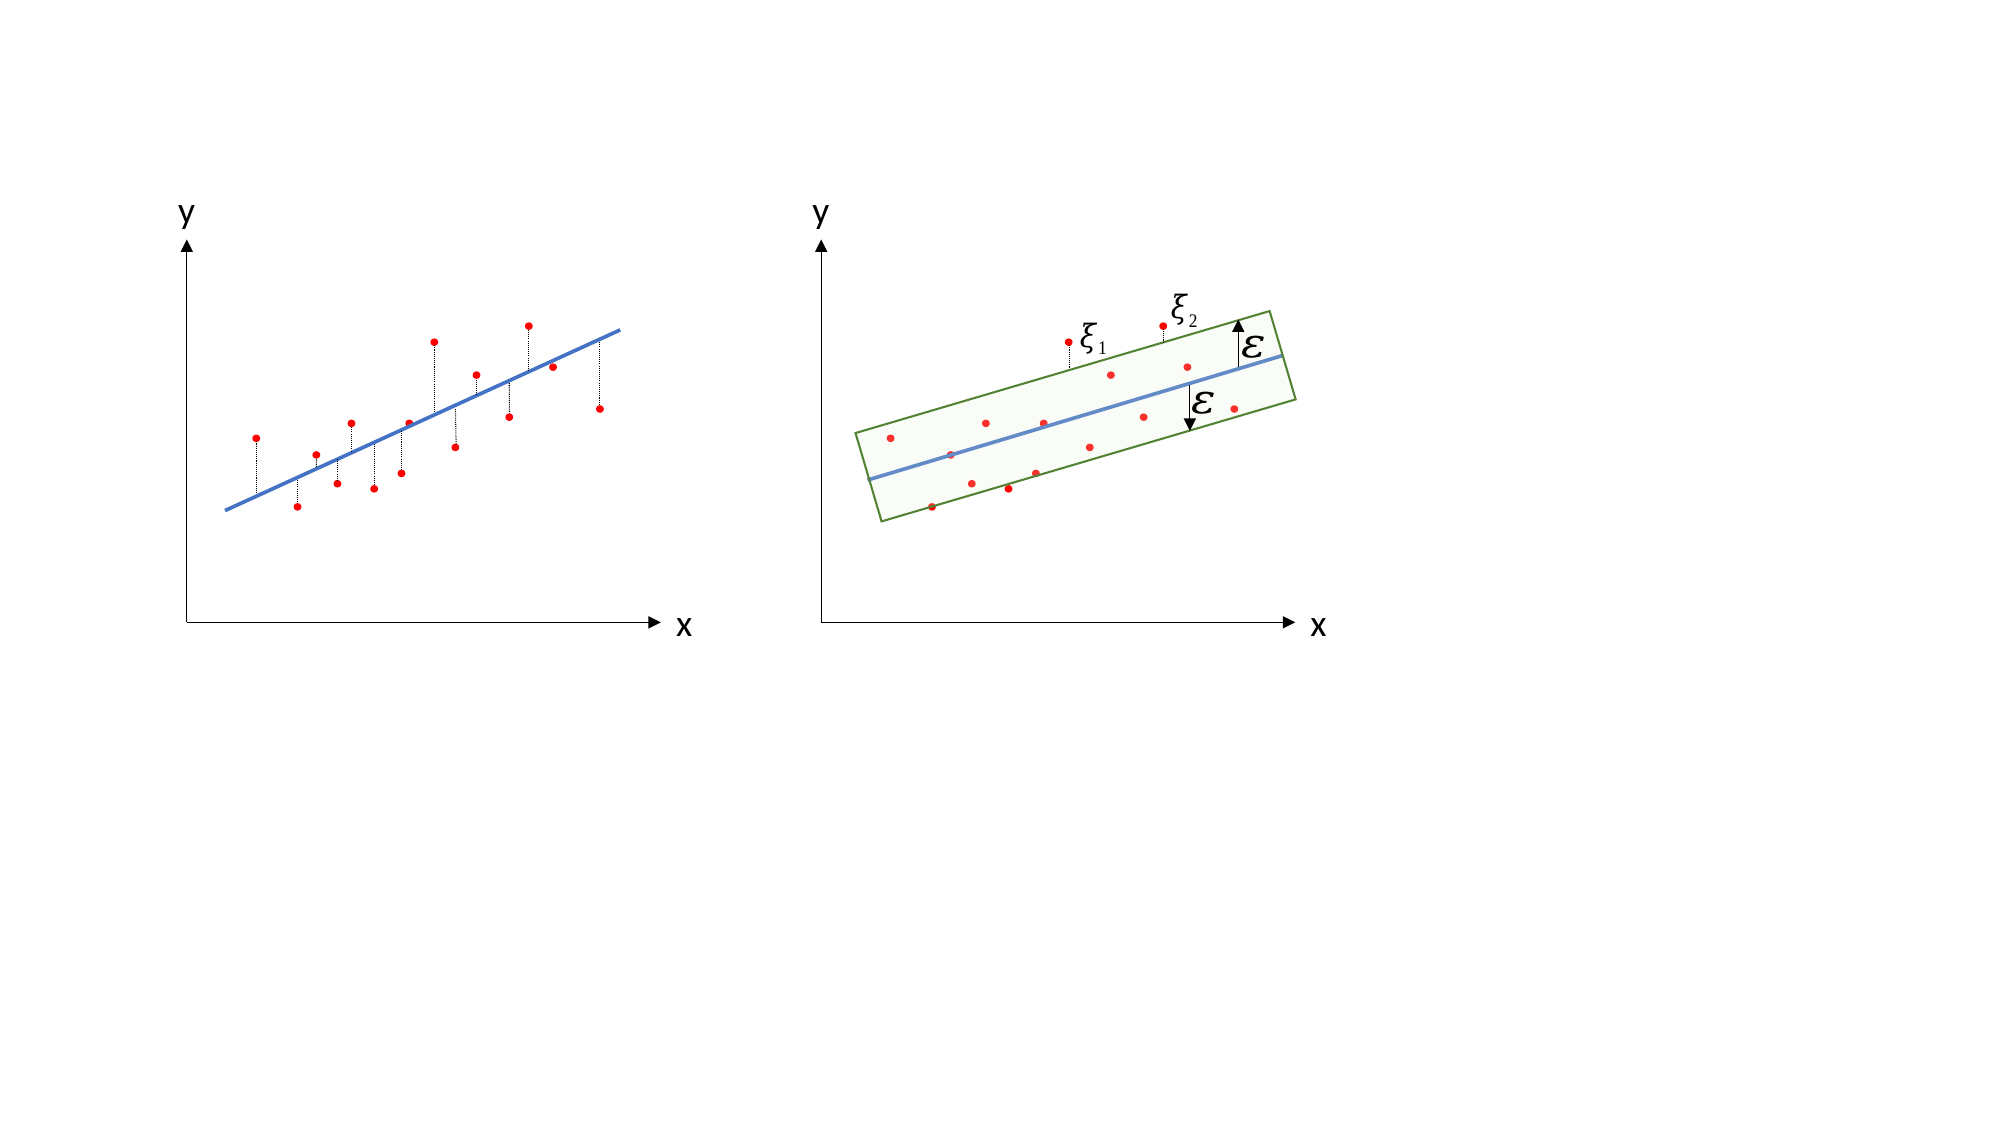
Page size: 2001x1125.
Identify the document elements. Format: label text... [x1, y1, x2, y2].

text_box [224, 329, 621, 511]
text_box x [661, 592, 708, 652]
text_box [1003, 485, 1014, 494]
text_box y [163, 178, 211, 239]
text_box [868, 480, 1026, 523]
text_box [928, 507, 937, 512]
text_box [1063, 337, 1074, 348]
text_box [523, 321, 534, 329]
text_box x [1295, 592, 1342, 652]
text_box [867, 355, 1283, 480]
text_box y [797, 178, 845, 239]
text_box [1158, 321, 1169, 331]
text_box [1116, 309, 1297, 405]
text_box [854, 428, 867, 476]
